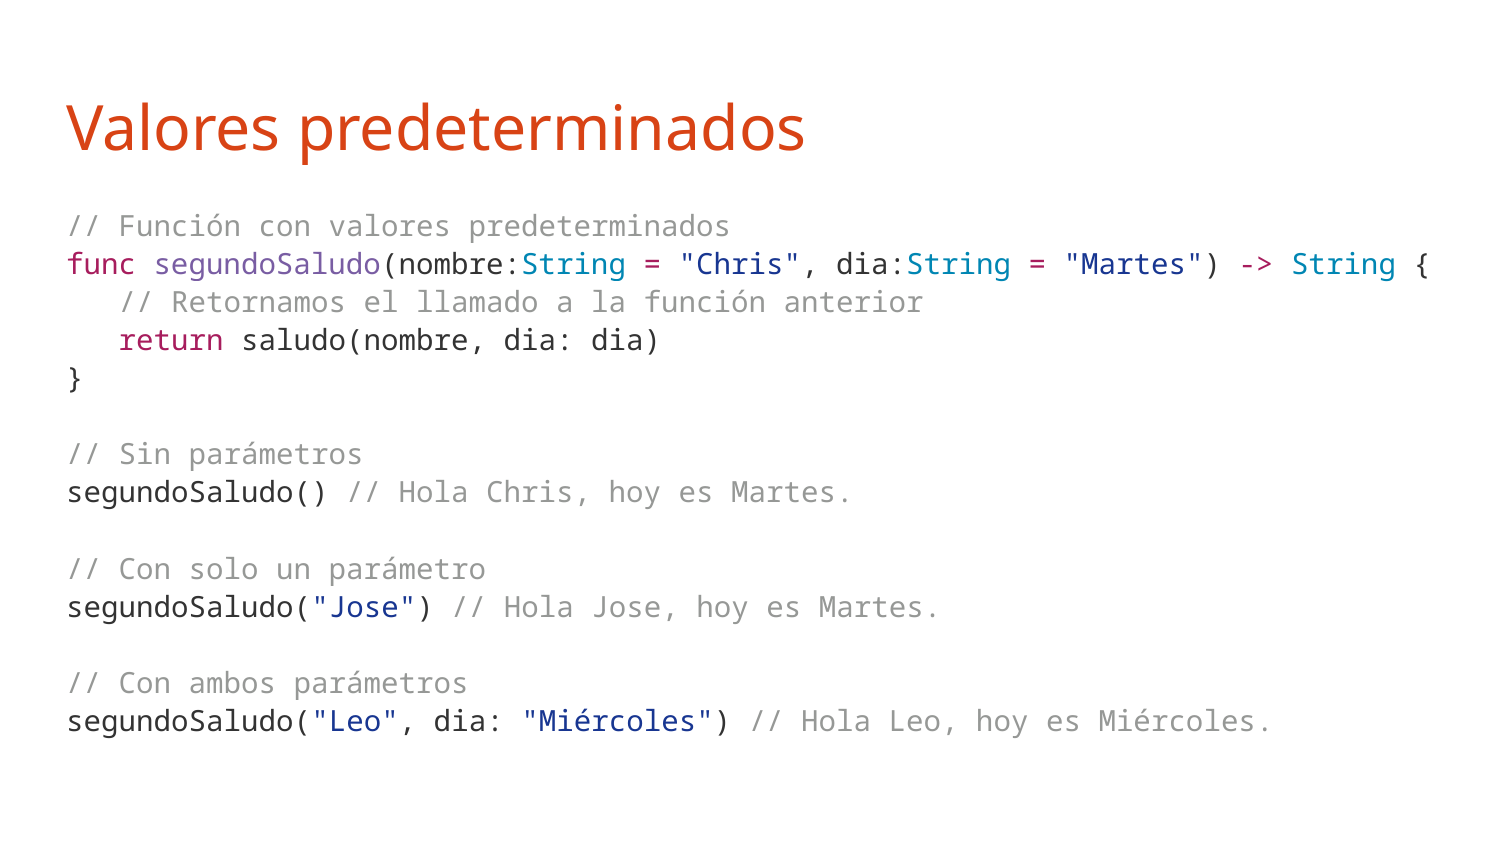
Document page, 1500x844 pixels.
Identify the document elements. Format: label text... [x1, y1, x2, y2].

list // Función con valores predeterminados func segundoSaludo(nombre:String = "Chris", dia:String = "Martes") -> String { // Retornamos el llamado a la función anterior return saludo(nombre, dia: dia) } // Sin parámetros segundoSaludo() // Hola Chris, hoy es Martes. // Con solo un parámetro segundoSaludo("Jose") // Hola Jose, hoy es Martes. // Con ambos parámetros segundoSaludo("Leo", dia: "Miércoles") // Hola Leo, hoy es Miércoles. [51, 189, 1449, 750]
title Valores predeterminados [51, 72, 1449, 167]
